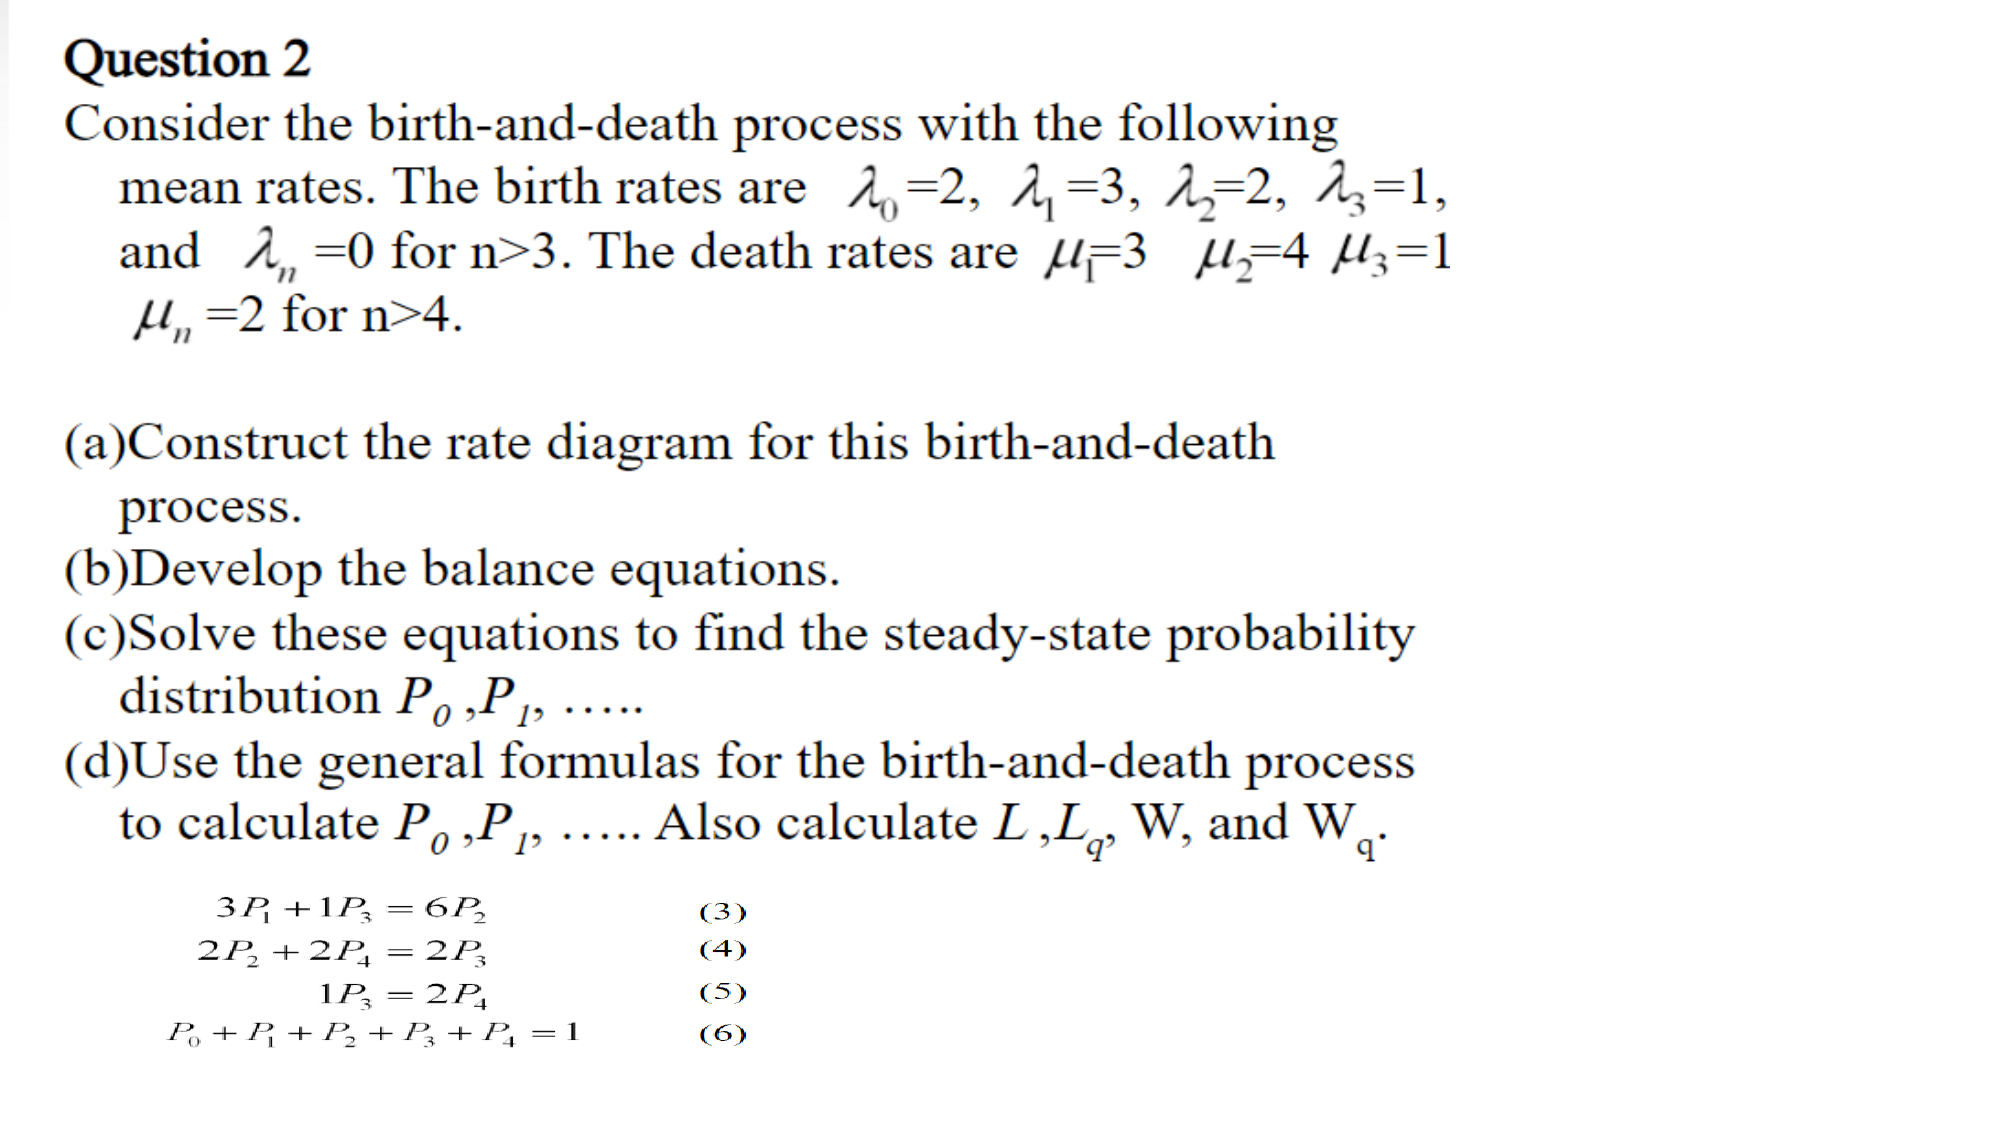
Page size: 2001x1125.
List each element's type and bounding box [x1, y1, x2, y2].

picture [0, 0, 1450, 1055]
